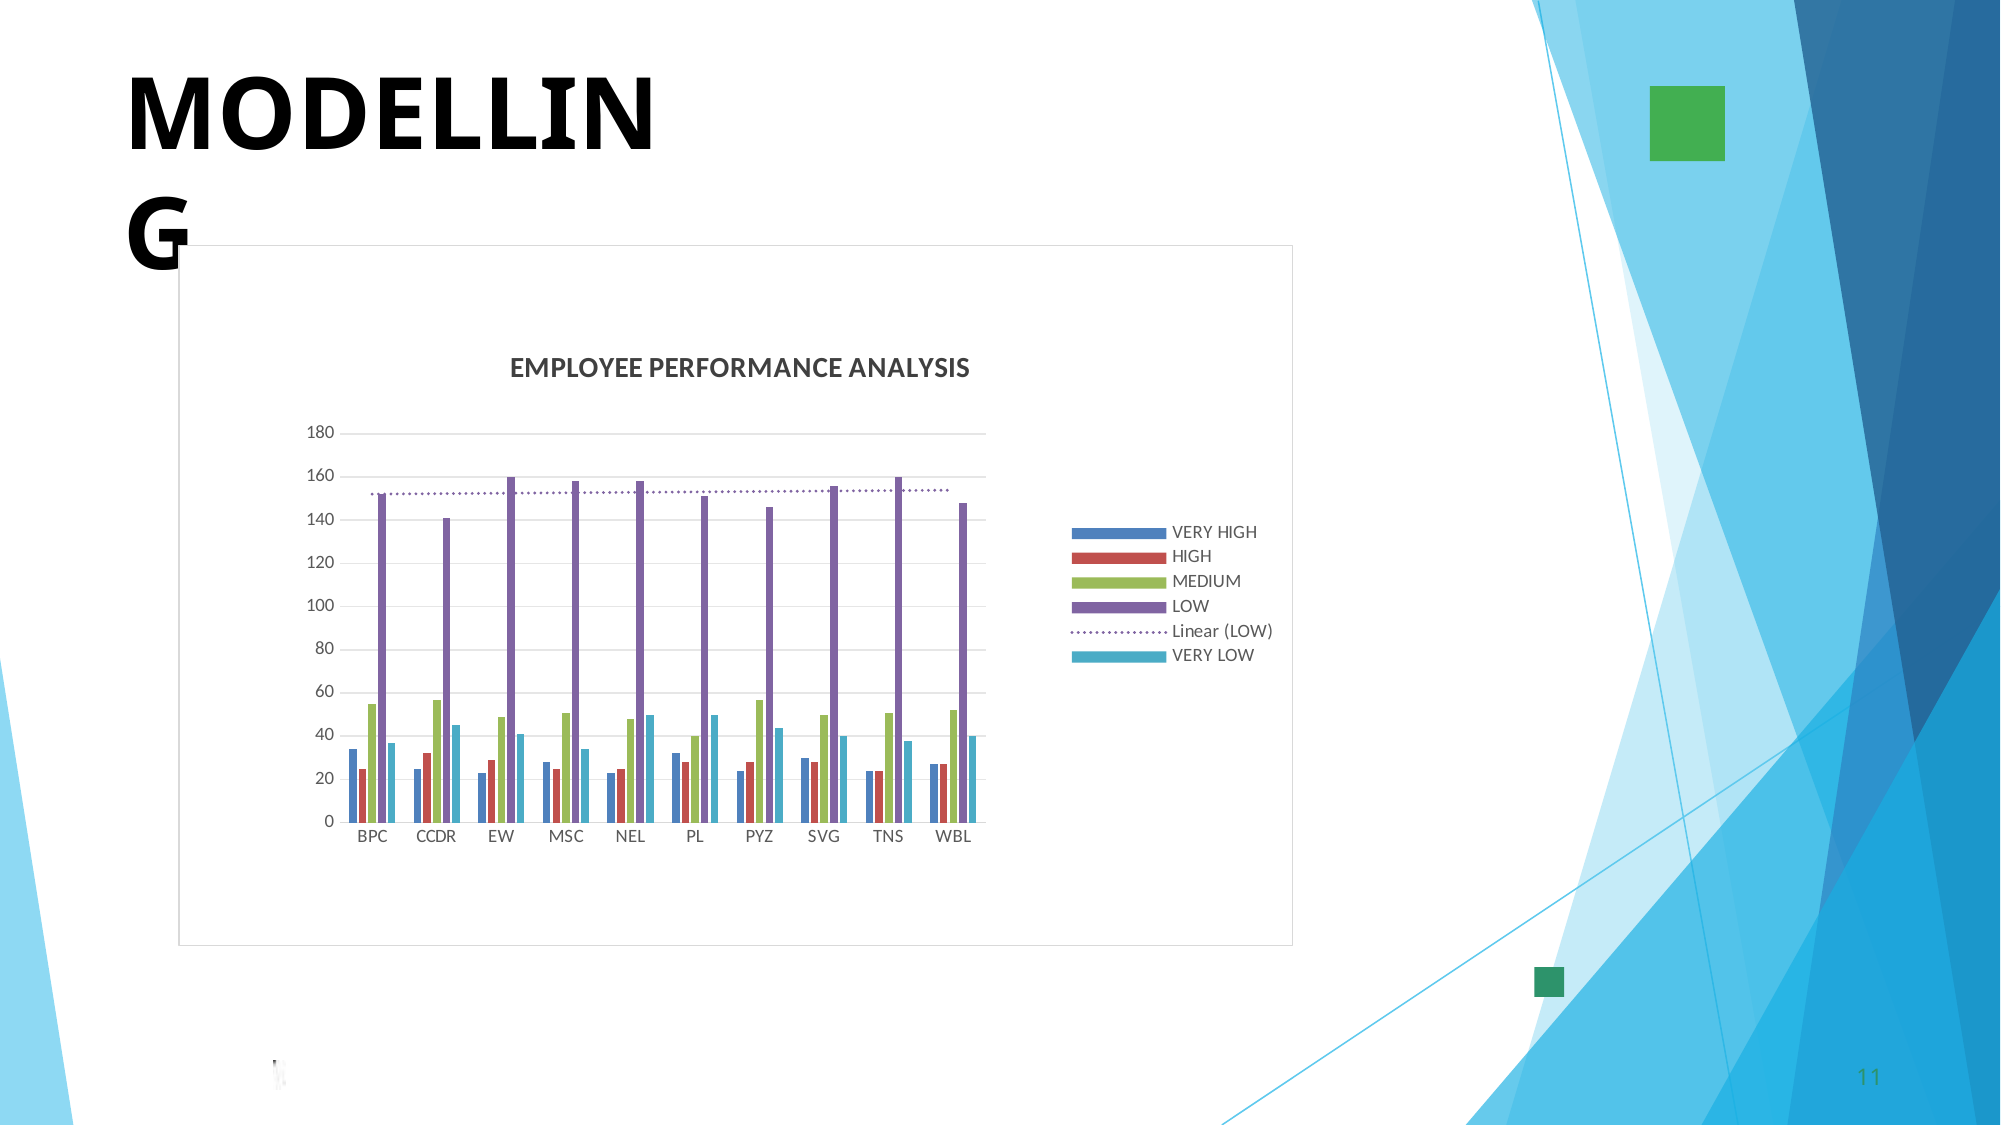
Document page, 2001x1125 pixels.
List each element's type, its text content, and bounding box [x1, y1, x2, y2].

text_box [1649, 86, 1725, 162]
text_box MODELLING [121, 47, 664, 290]
chart [177, 244, 1294, 947]
picture [273, 1060, 287, 1091]
text_box 11 [1849, 1061, 1888, 1095]
text_box [1534, 967, 1565, 997]
